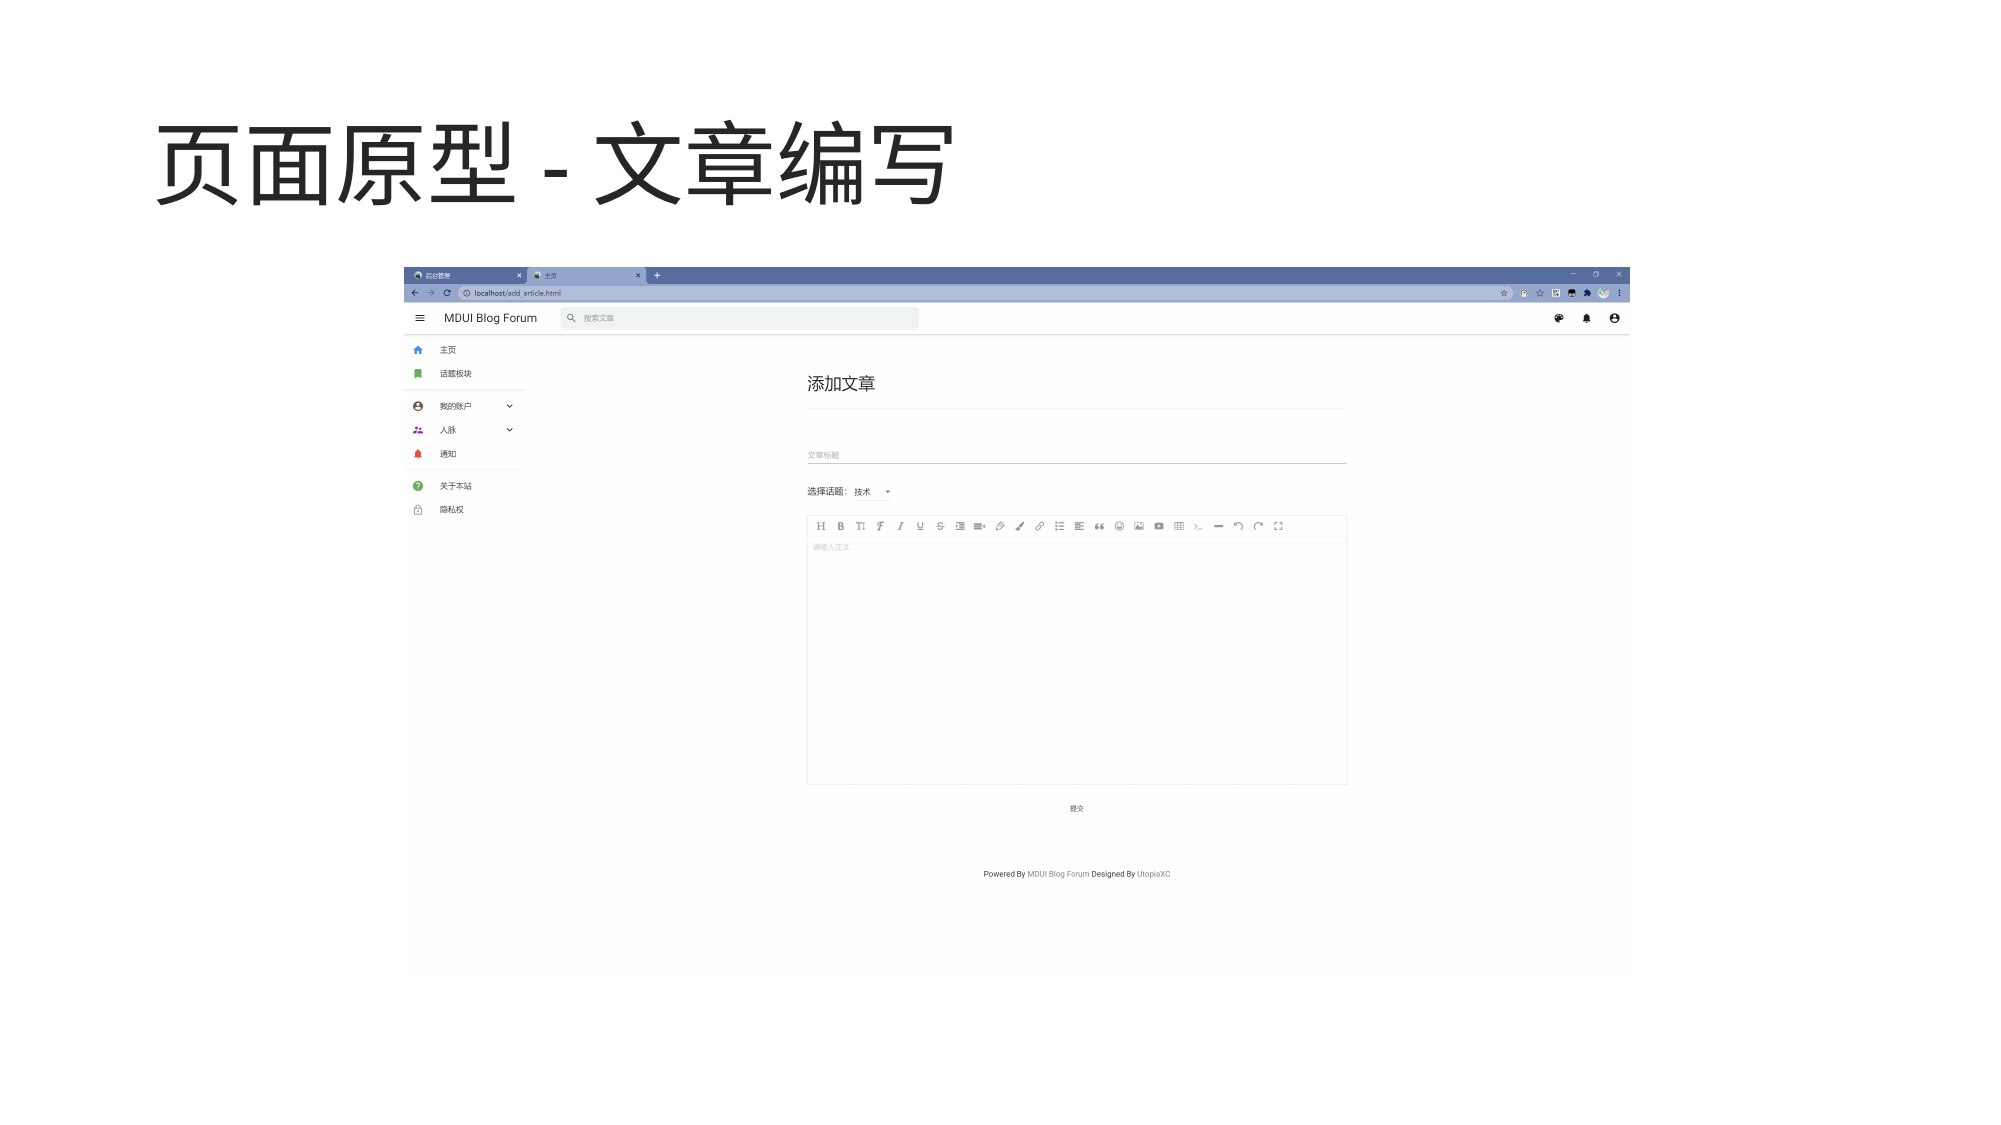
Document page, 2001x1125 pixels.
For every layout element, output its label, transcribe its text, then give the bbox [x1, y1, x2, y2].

picture [404, 267, 1630, 982]
title 页面原型-文章编写 [137, 59, 1863, 278]
